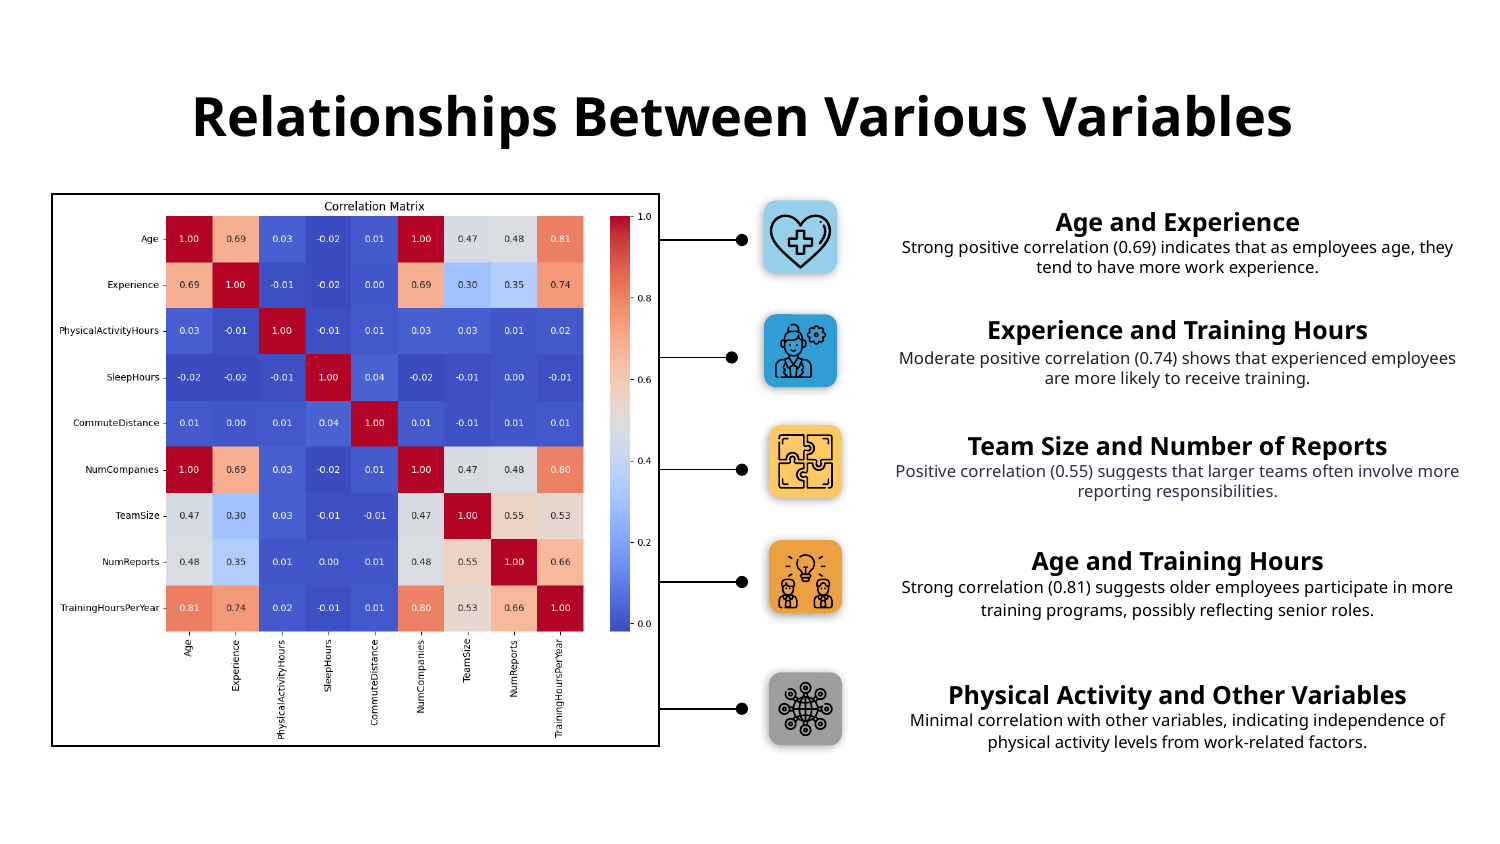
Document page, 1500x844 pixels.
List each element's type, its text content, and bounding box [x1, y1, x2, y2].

picture [52, 194, 658, 745]
text_box Moderate positive correlation (0.74) shows that experienced employees are more likely to receive training. [873, 341, 1483, 395]
text_box Strong correlation (0.81) suggests older employees participate in more training programs, possibly reflecting senior roles. [873, 569, 1483, 624]
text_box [774, 323, 827, 379]
text_box Team Size and Number of Reports [923, 425, 1433, 454]
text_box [769, 214, 832, 269]
text_box [764, 314, 838, 388]
text_box Strong positive correlation (0.69) indicates that as employees age, they tend to have more work experience. [873, 230, 1483, 284]
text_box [778, 433, 833, 489]
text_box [778, 553, 833, 609]
text_box Age and Experience [1028, 200, 1328, 230]
text_box [769, 424, 843, 498]
text_box [769, 540, 843, 612]
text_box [778, 681, 833, 737]
text_box Physical Activity and Other Variables [914, 672, 1442, 712]
text_box [764, 200, 838, 268]
text_box [769, 672, 843, 746]
text_box Age and Training Hours [993, 540, 1363, 569]
text_box Minimal correlation with other variables, indicating independence of physical activity levels from work-related factors. [873, 702, 1483, 756]
text_box Experience and Training Hours [943, 309, 1413, 341]
text_box Positive correlation (0.55) suggests that larger teams often involve more reporting responsibilities. [873, 454, 1483, 508]
title Relationships Between Various Variables [74, 67, 1426, 160]
